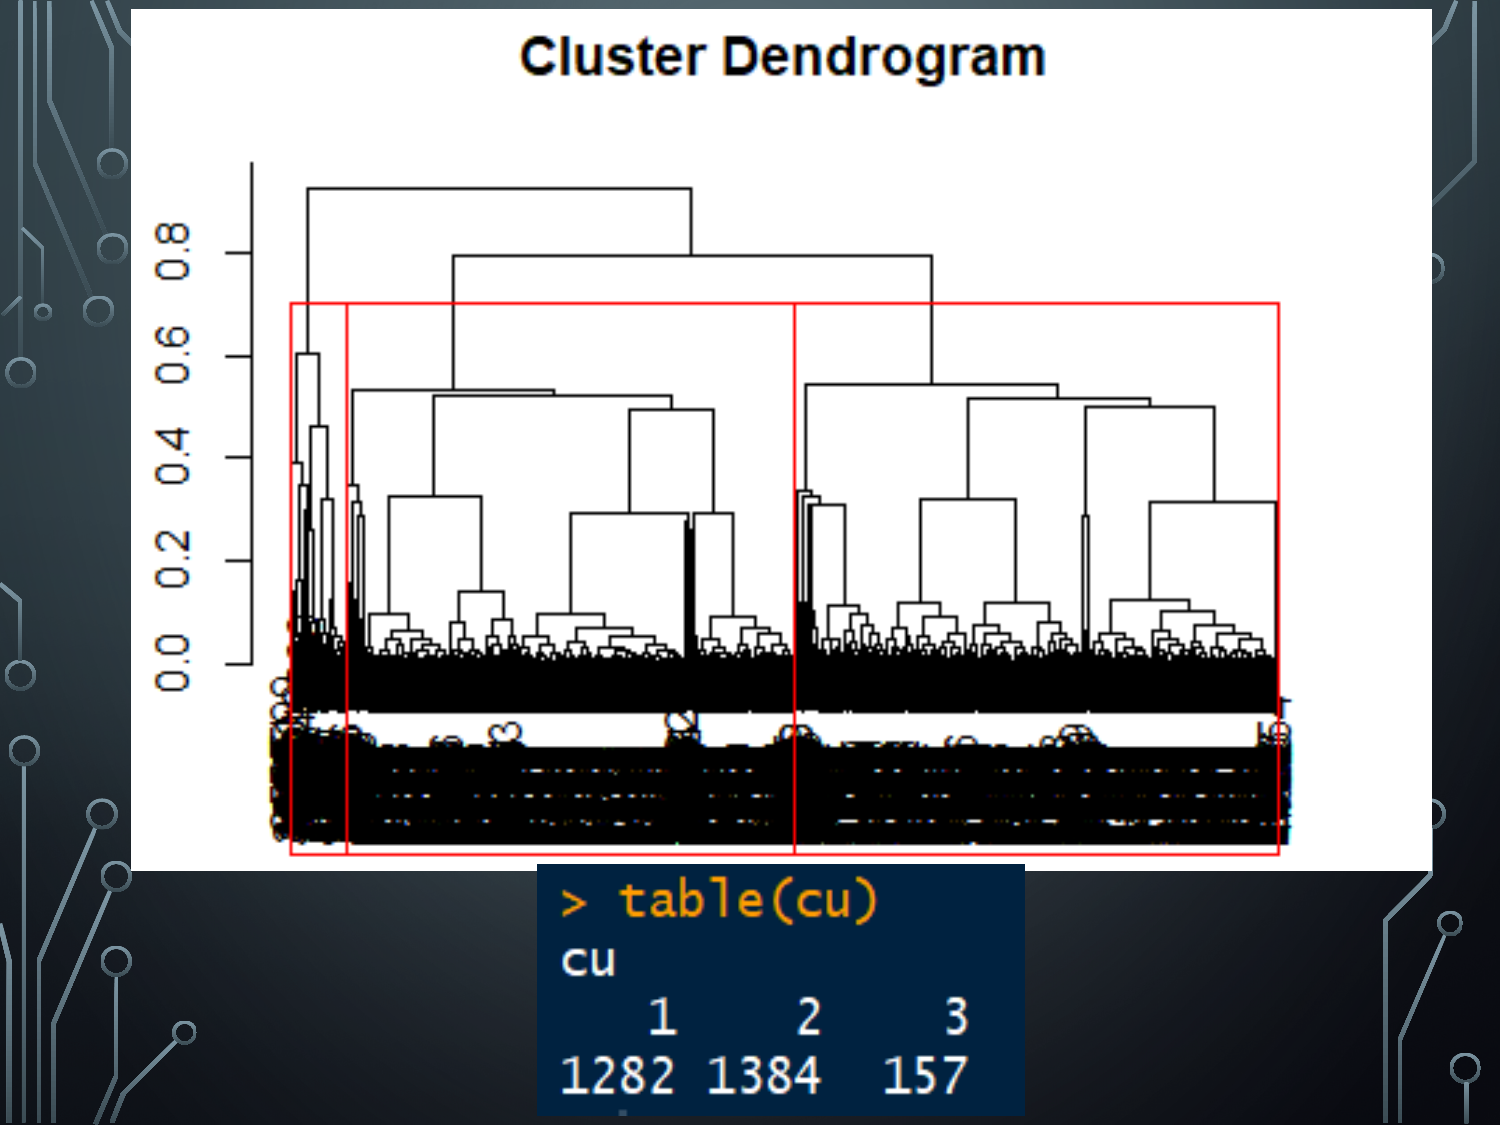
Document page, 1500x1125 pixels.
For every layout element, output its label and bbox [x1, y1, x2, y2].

list [131, 9, 1432, 872]
picture [537, 864, 1026, 1116]
